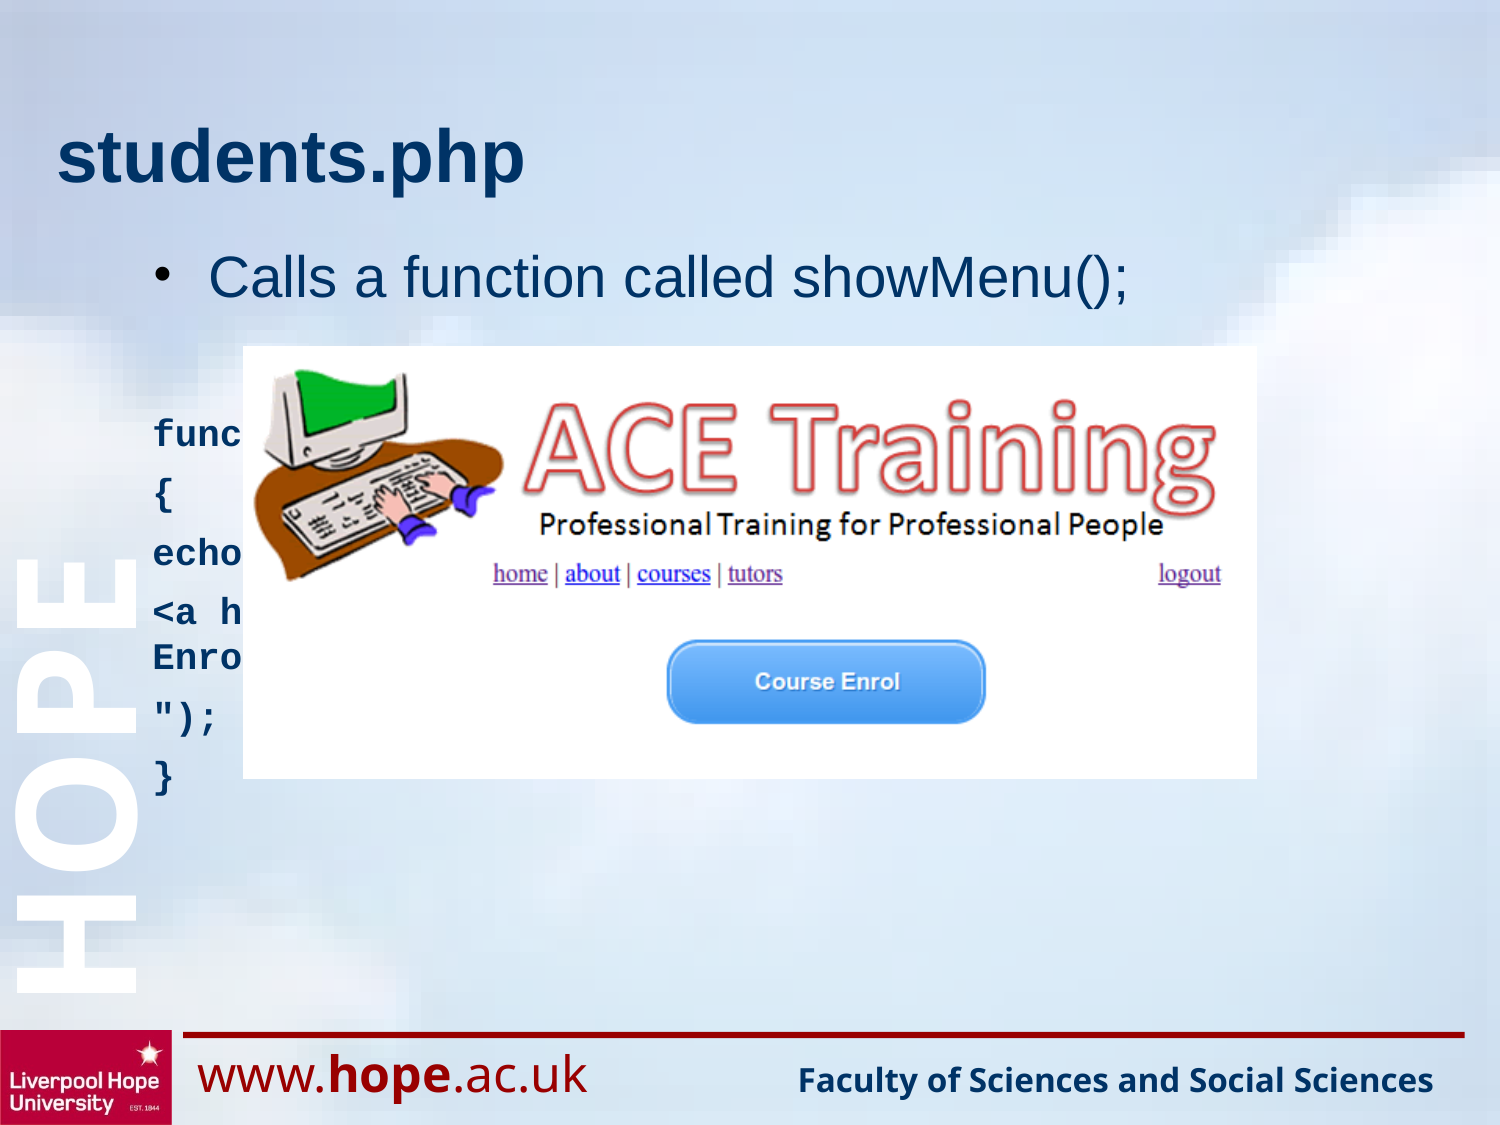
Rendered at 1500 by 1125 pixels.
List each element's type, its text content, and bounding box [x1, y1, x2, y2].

picture [0, 1030, 172, 1125]
title students.php [41, 42, 1318, 207]
list Calls a function called showMenu(); function showMenu() { echo (" <a href='selectCourse.php' class='btn'>Course Enrol</a> <br /><br /> "); } [137, 231, 1400, 999]
picture [243, 345, 1257, 780]
